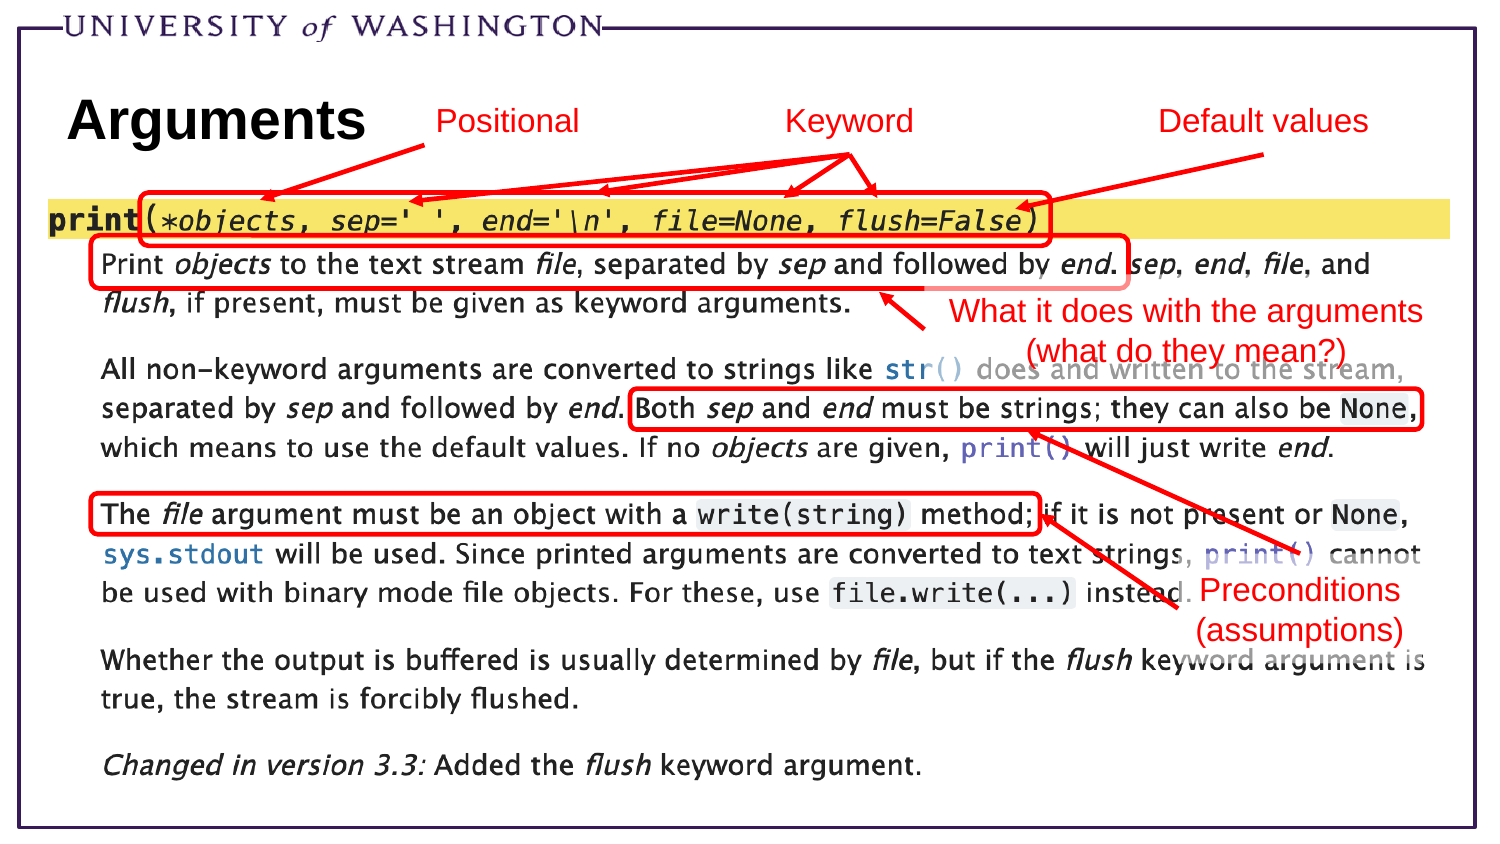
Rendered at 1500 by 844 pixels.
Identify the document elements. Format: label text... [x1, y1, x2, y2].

title Arguments [51, 72, 1449, 167]
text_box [90, 393, 1423, 665]
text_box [90, 234, 1450, 386]
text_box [259, 84, 406, 201]
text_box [408, 84, 972, 202]
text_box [1015, 84, 1386, 209]
picture [15, 15, 1480, 830]
